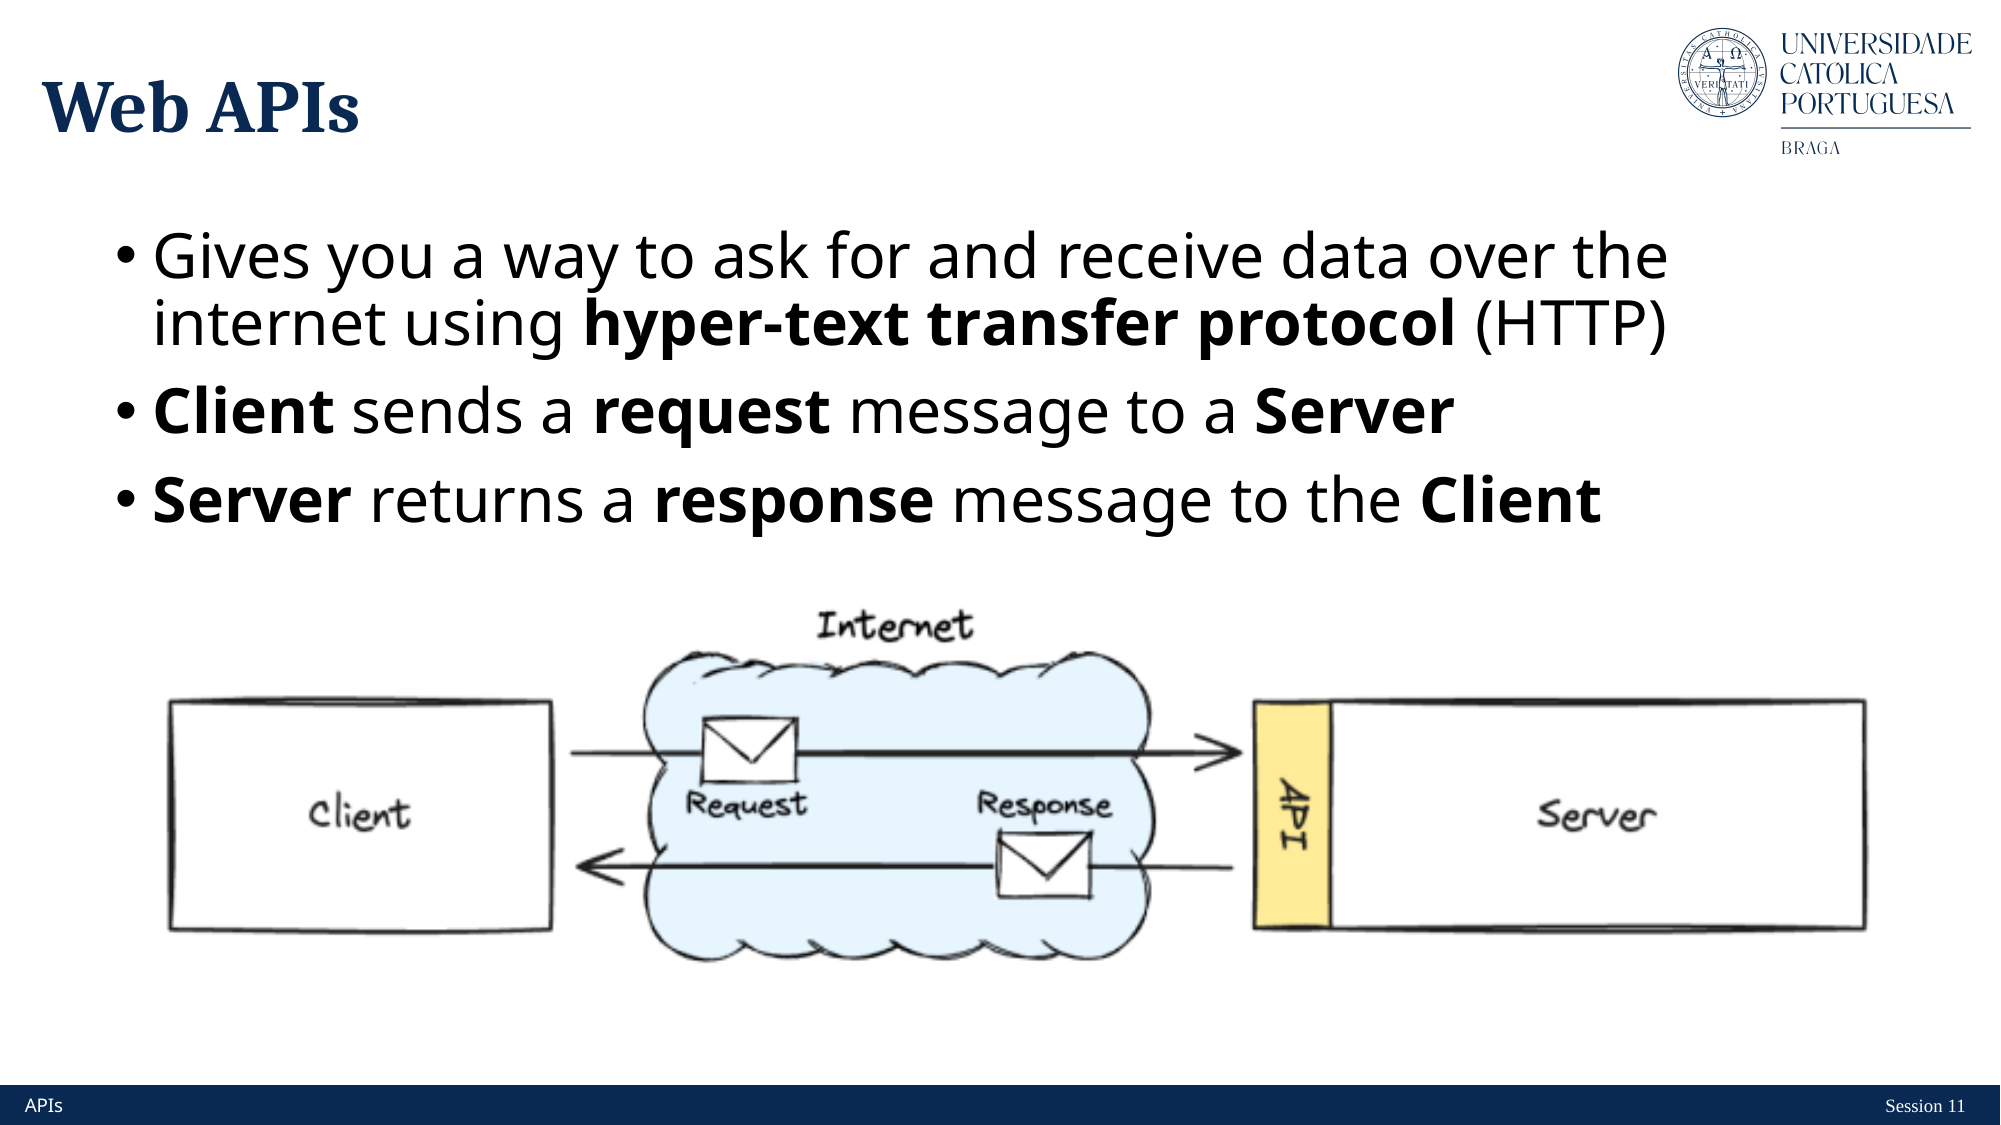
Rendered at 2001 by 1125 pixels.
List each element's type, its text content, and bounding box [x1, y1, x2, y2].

text_box APIs [9, 1086, 865, 1125]
picture [154, 595, 1882, 975]
text_box [0, 1085, 2000, 1125]
text_box Session 11 [865, 1086, 1981, 1125]
picture [1672, 18, 1982, 163]
text_box Gives you a way to ask for and receive data over the internet using hyper-text transfer protocol (HTTP) Client sends a request message to a Server Server returns a response message to the Client [100, 216, 1897, 1046]
title Web APIs [27, 0, 1753, 218]
